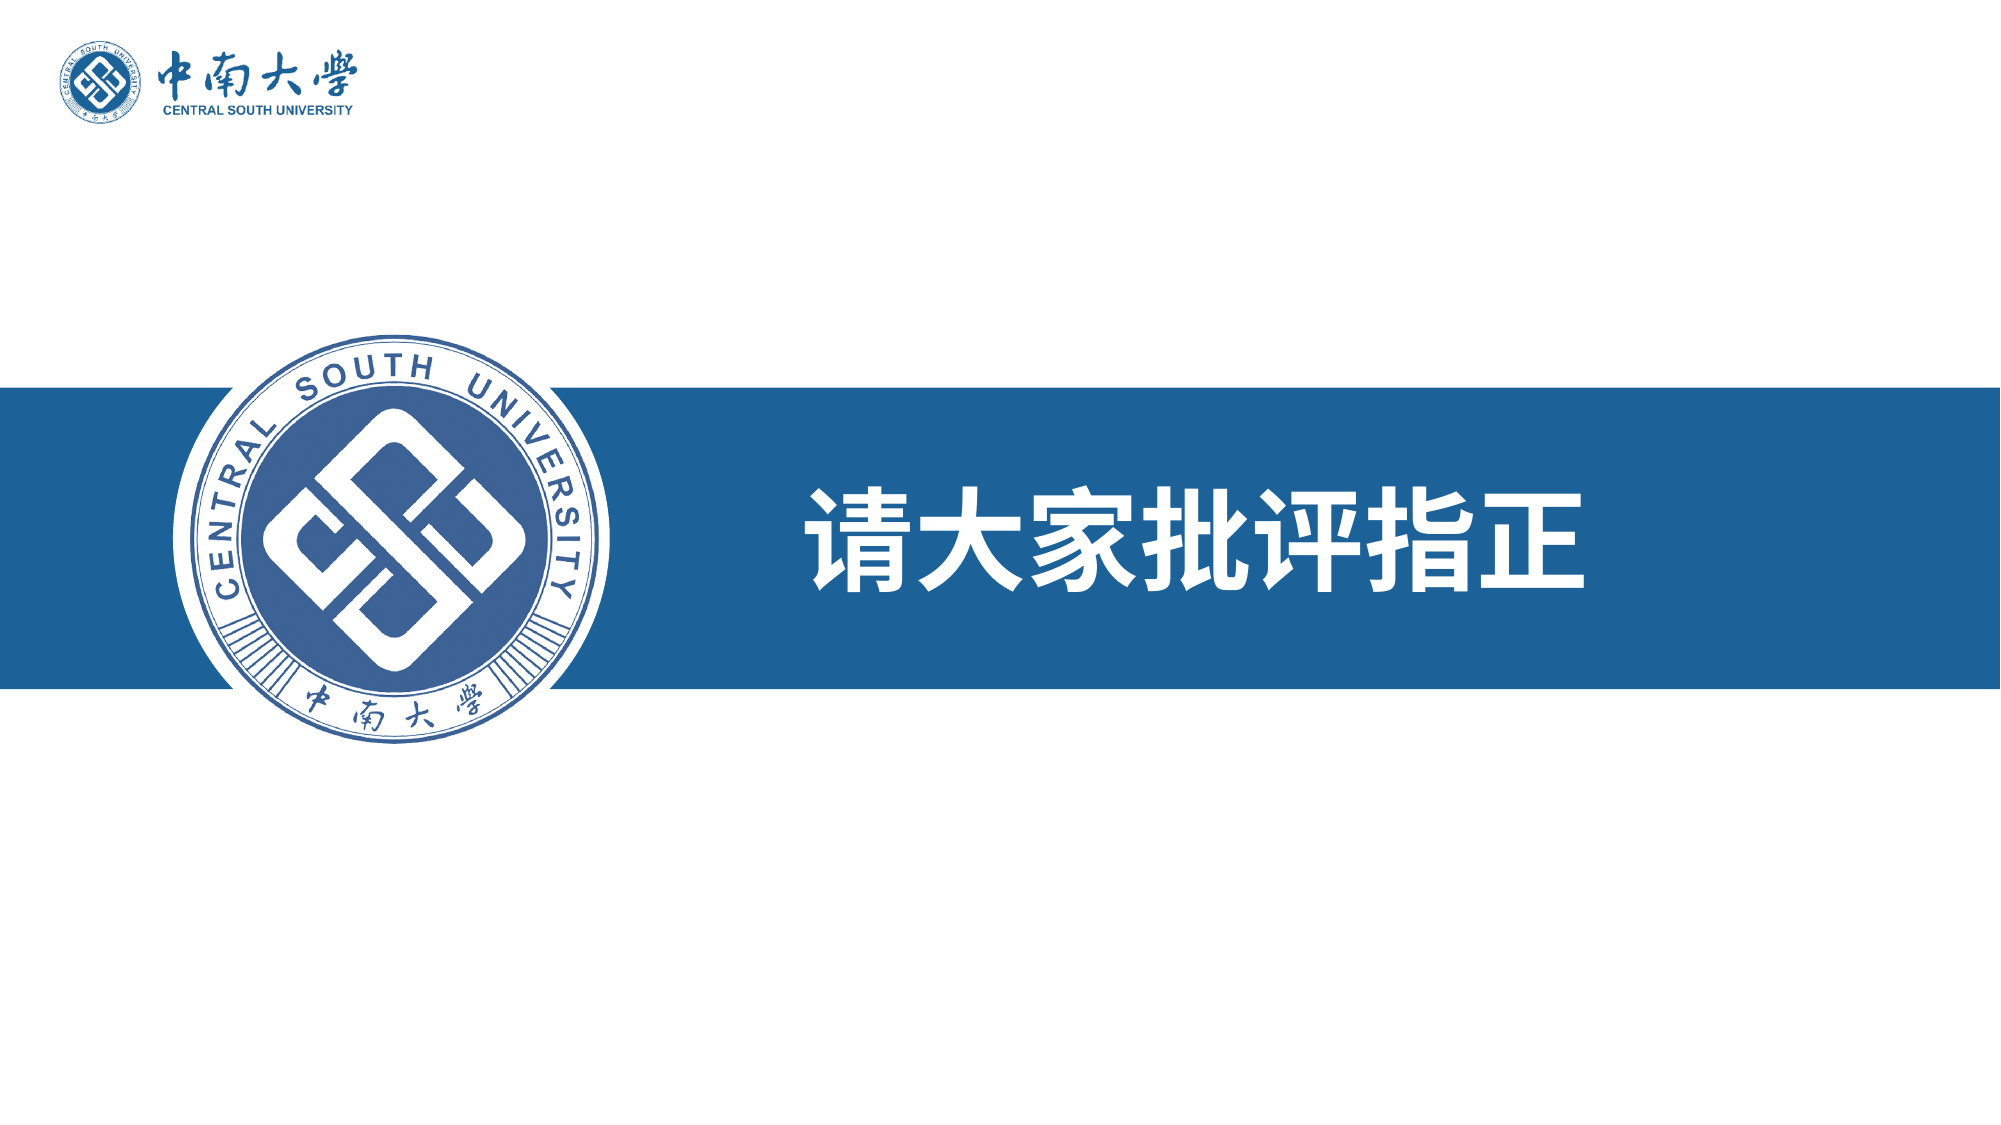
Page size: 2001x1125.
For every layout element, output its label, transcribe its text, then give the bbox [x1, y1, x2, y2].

picture [133, 300, 649, 777]
text_box [0, 387, 133, 690]
text_box [649, 387, 2000, 690]
picture [48, 34, 371, 130]
text_box 请大家批评指正 [786, 462, 1605, 613]
